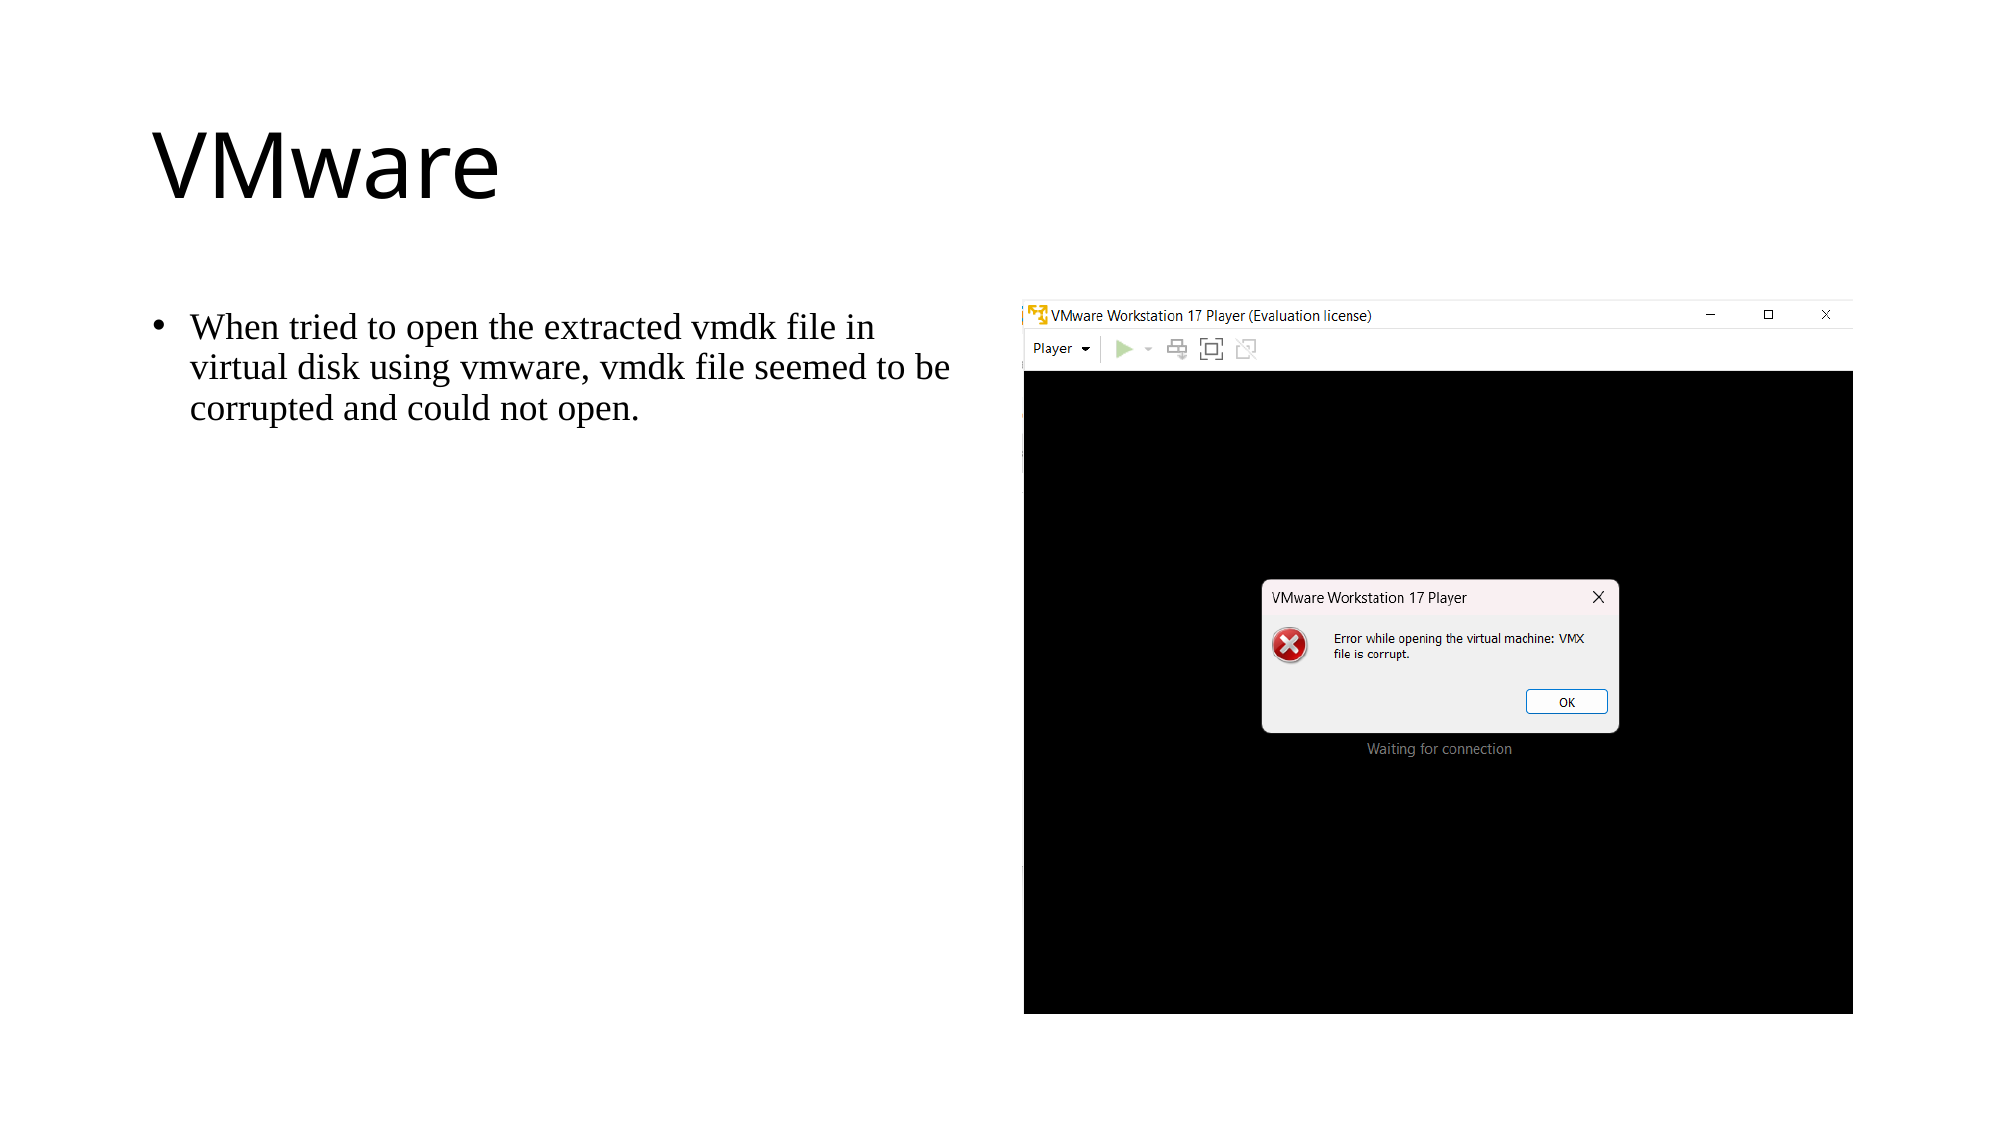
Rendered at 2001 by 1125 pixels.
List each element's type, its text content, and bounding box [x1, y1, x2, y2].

title VMware [137, 59, 1863, 278]
list When tried to open the extracted vmdk file in virtual disk using vmware, vmdk file seemed to be corrupted and could not open. [137, 299, 988, 1014]
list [1022, 299, 1853, 1014]
